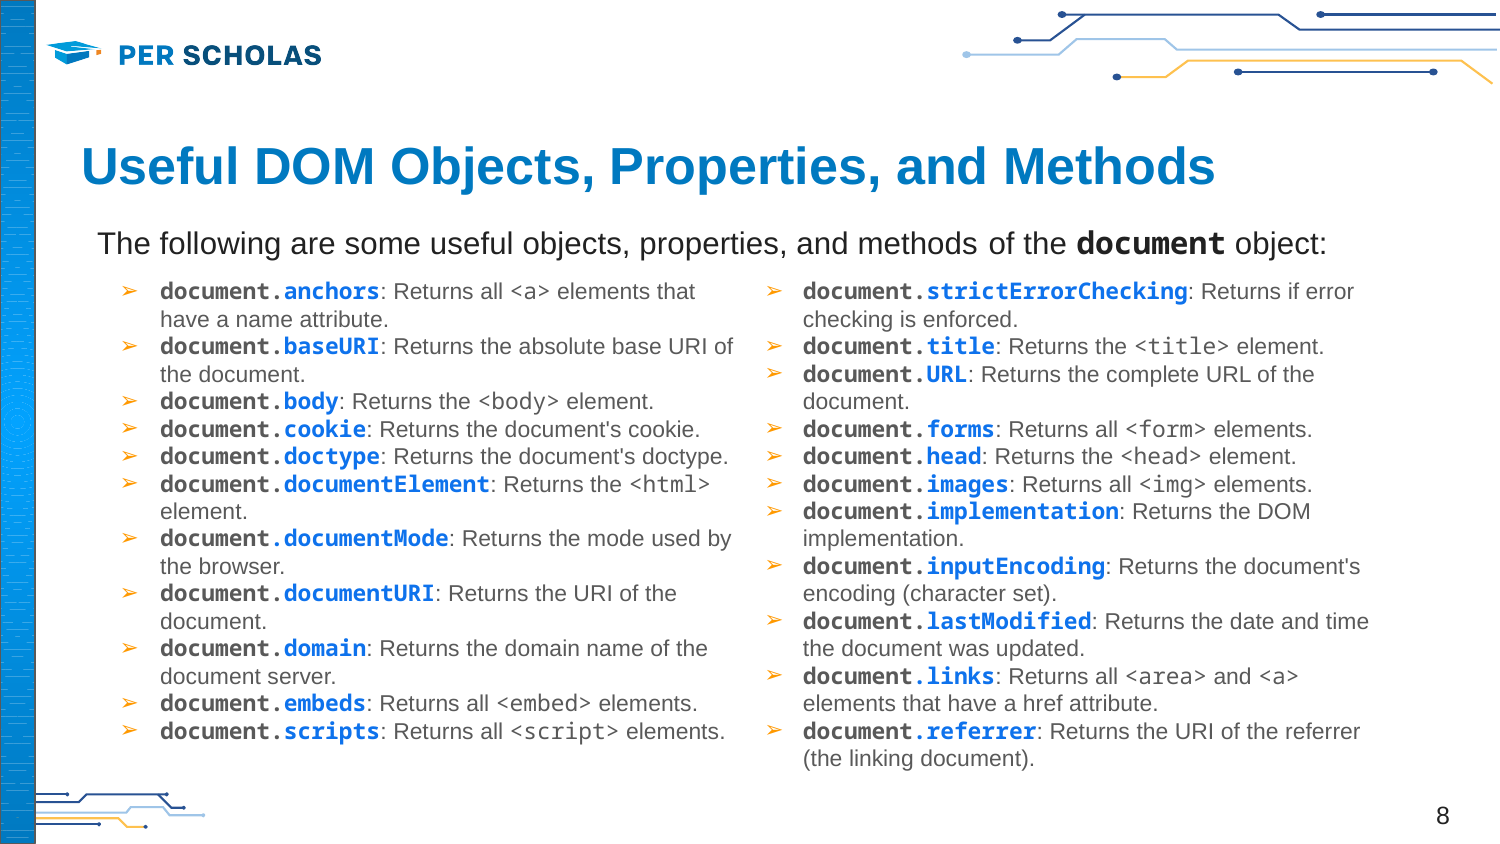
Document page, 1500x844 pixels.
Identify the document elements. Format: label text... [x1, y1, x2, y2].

text_box document.anchors: Returns all <a> elements that have a name attribute. document.baseURI: Returns the absolute base URI of the document. document.body: Returns the <body> element. document.cookie: Returns the document's cookie. document.doctype: Returns the document's doctype. document.documentElement: Returns the <html> element. document.documentMode: Returns the mode used by the browser. document.documentURI: Returns the URI of the document. document.domain: Returns the domain name of the document server. document.embeds: Returns all <embed> elements. document.scripts: Returns all <script> elements. [99, 279, 749, 786]
title Useful DOM Objects, Properties, and Methods [69, 119, 1402, 207]
list The following are some useful objects, properties, and methods of the document object: [85, 211, 1429, 279]
picture [36, 17, 339, 83]
text_box document.strictErrorChecking: Returns if error checking is enforced. document.title: Returns the <title> element. document.URL: Returns the complete URL of the document. document.forms: Returns all <form> elements. document.head: Returns the <head> element. document.images: Returns all <img> elements. document.implementation: Returns the DOM implementation. document.inputEncoding: Returns the document's encoding (character set). document.lastModified: Returns the date and time the document was updated. document.links: Returns all <area> and <a> elements that have a href attribute. document.referrer: Returns the URI of the referrer (the linking document). [749, 279, 1401, 786]
slide_number ‹#› [1395, 768, 1491, 836]
